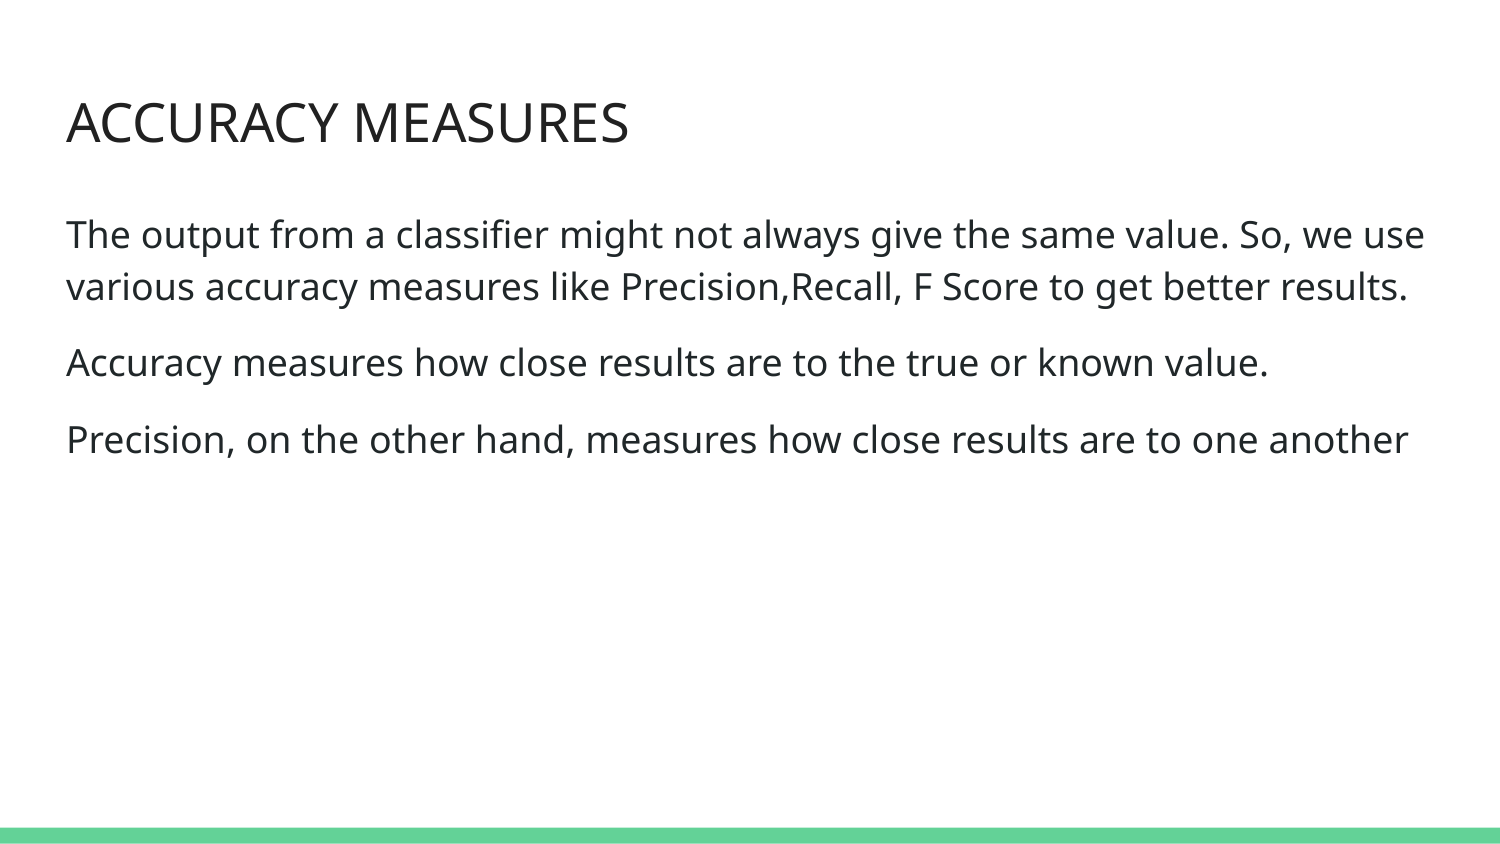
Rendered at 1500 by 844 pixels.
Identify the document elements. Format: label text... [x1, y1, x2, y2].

list The output from a classifier might not always give the same value. So, we use various accuracy measures like Precision,Recall, F Score to get better results. Accuracy measures how close results are to the true or known value. Precision, on the other hand, measures how close results are to one another [51, 189, 1449, 750]
title ACCURACY MEASURES [51, 72, 1449, 167]
